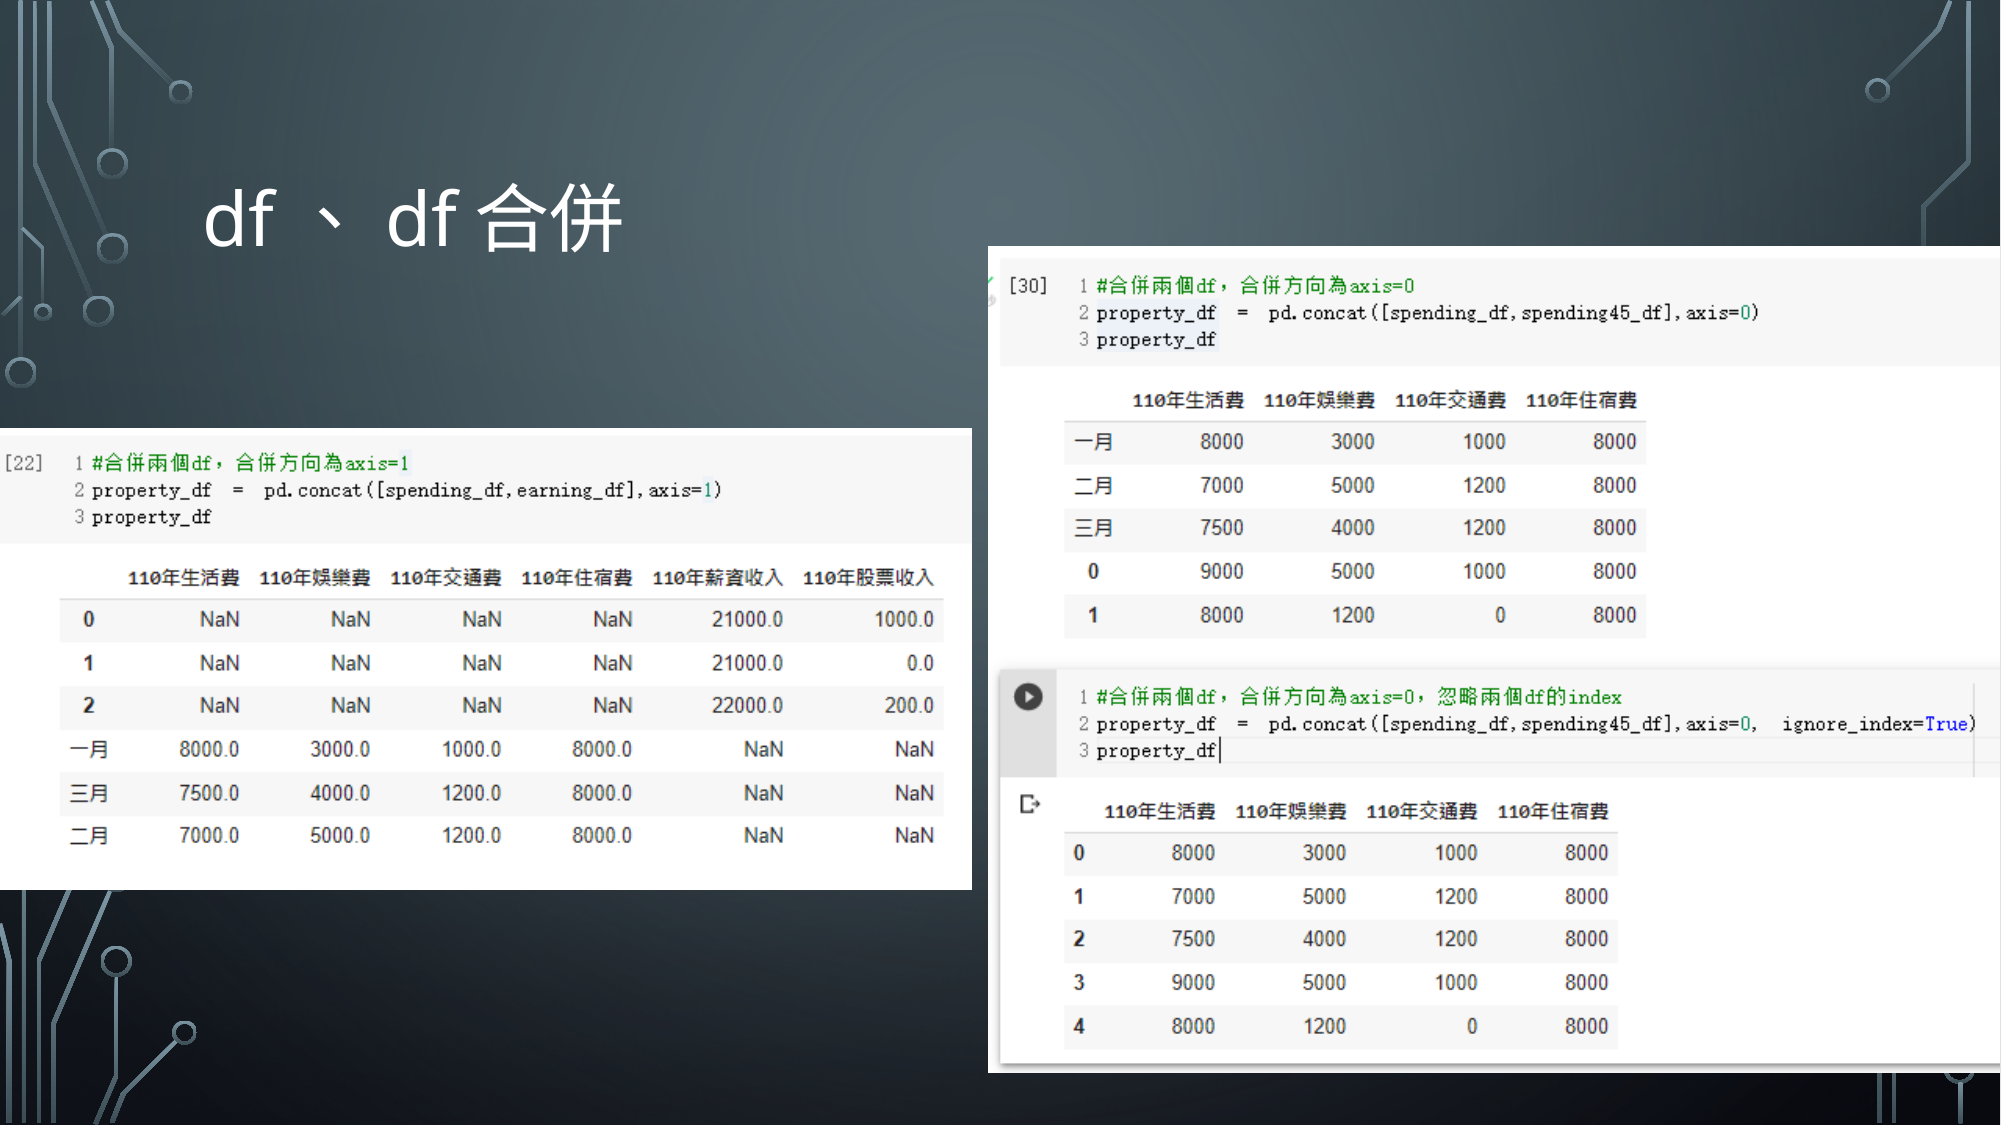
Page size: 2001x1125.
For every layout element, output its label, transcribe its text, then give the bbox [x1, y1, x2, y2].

title df、df合併 [187, 101, 1813, 344]
picture [0, 428, 972, 891]
picture [988, 245, 2000, 1073]
